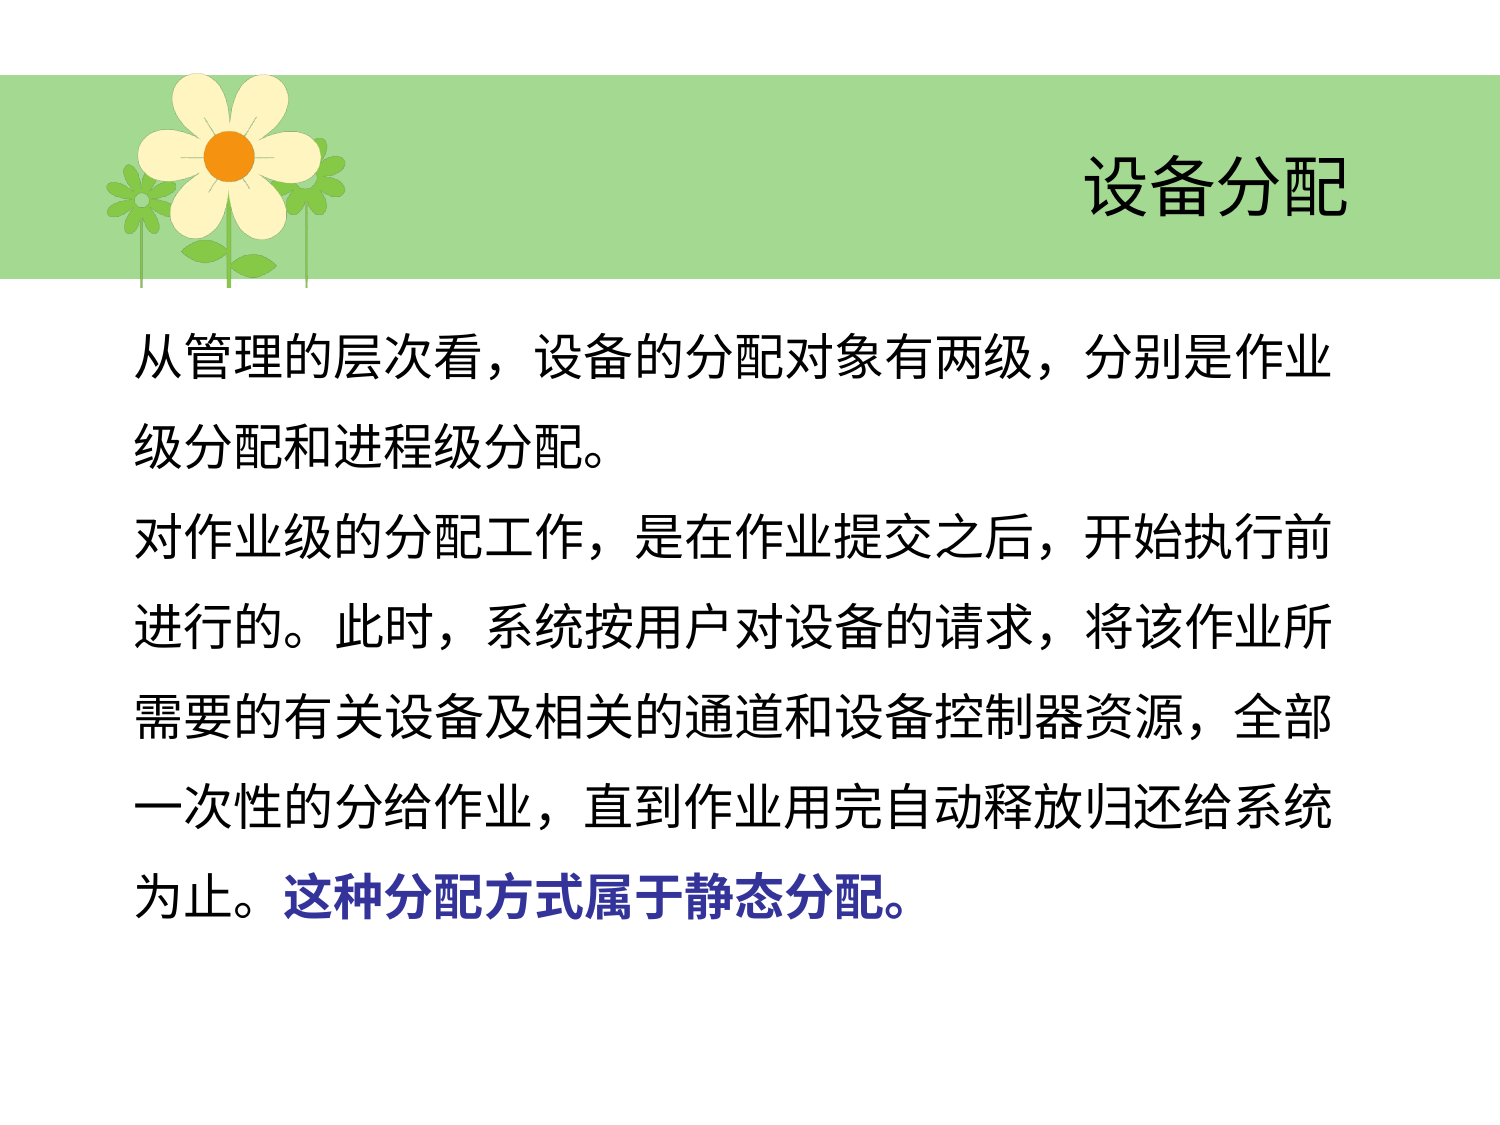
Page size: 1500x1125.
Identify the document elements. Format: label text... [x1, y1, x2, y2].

list 从管理的层次看，设备的分配对象有两级，分别是作业级分配和进程级分配。 对作业级的分配工作，是在作业提交之后，开始执行前进行的。此时，系统按用户对设备的请求，将该作业所需要的有关设备及相关的通道和设备控制器资源，全部一次性的分给作业，直到作业用完自动释放归还给系统为止。这种分配方式属于静态分配。 [59, 288, 1387, 1031]
picture [0, 0, 1500, 289]
